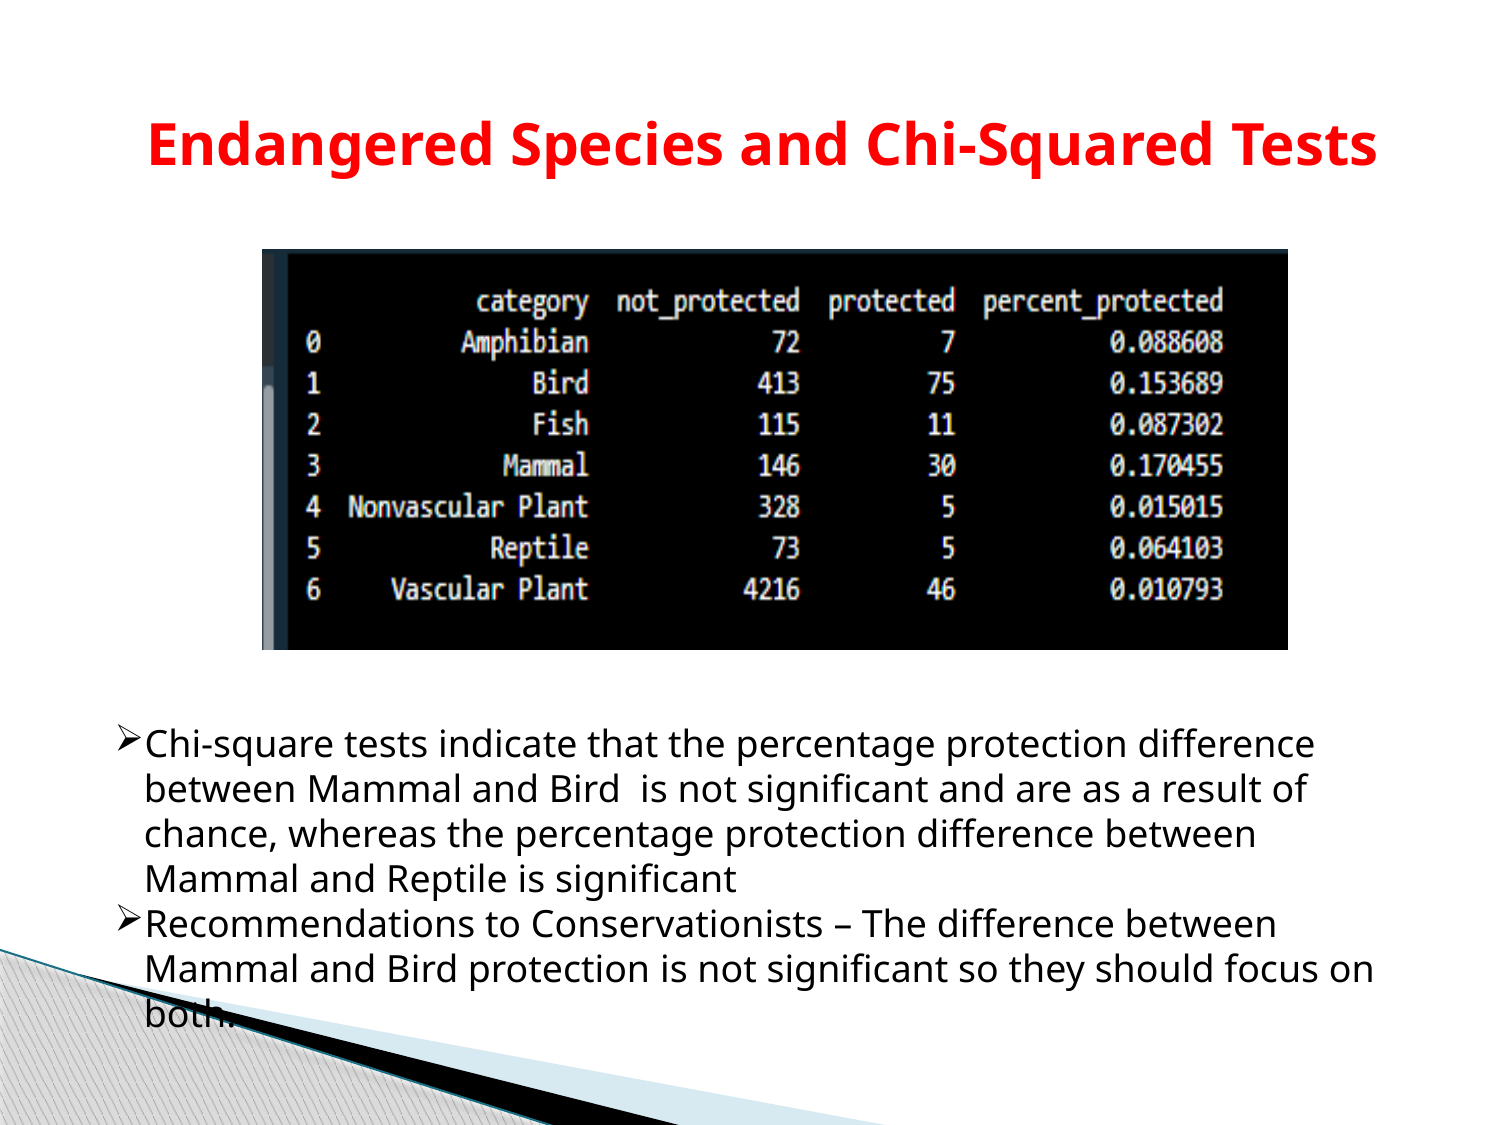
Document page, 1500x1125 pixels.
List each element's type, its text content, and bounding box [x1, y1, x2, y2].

text_box Chi-square tests indicate that the percentage protection difference between Mammal and Bird is not significant and are as a result of chance, whereas the percentage protection difference between Mammal and Reptile is significant Recommendations to Conservationists – The difference between Mammal and Bird protection is not significant so they should focus on both. [99, 712, 1463, 1125]
text_box Endangered Species and Chi-Squared Tests [131, 99, 1394, 185]
picture [262, 249, 1288, 651]
